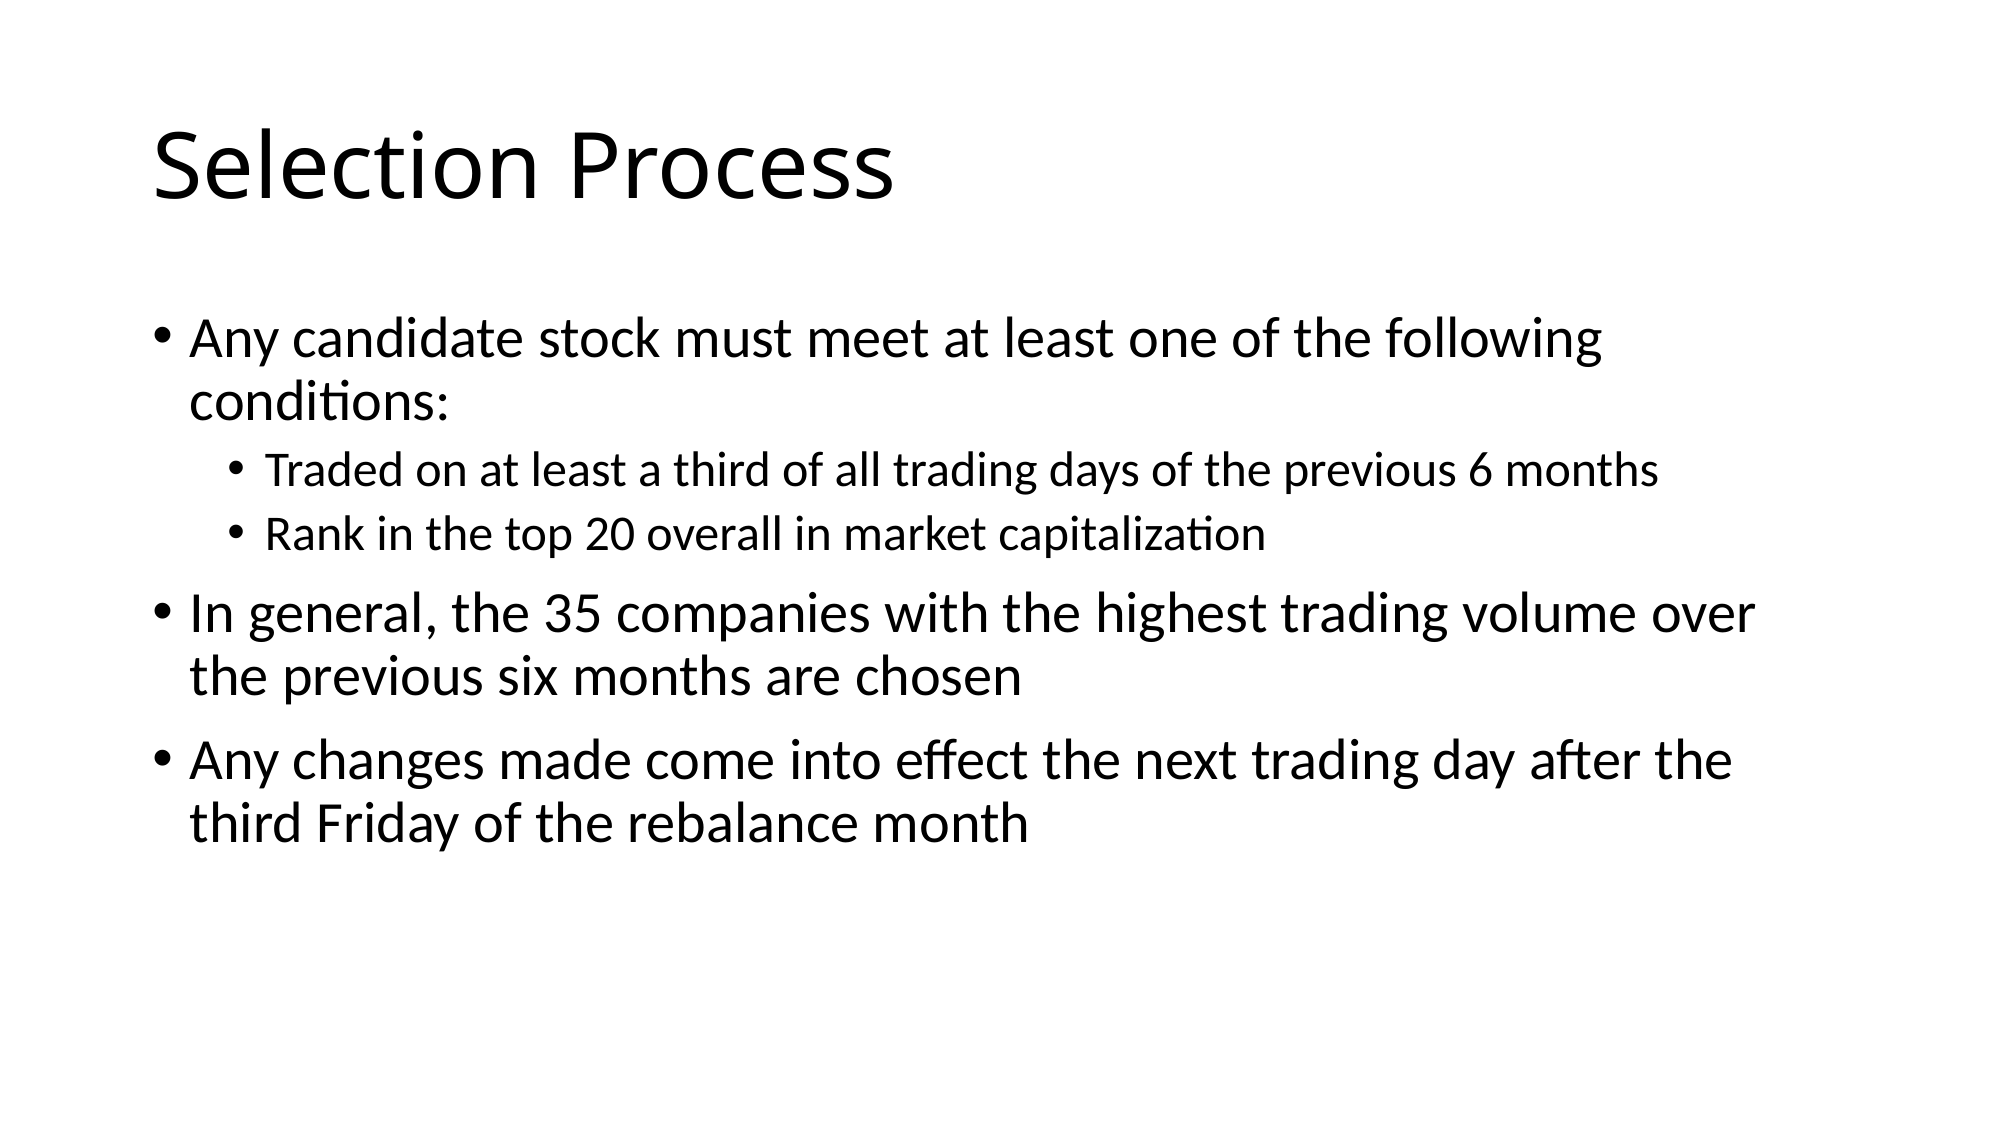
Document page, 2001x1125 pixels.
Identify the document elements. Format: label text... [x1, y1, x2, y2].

title Selection Process [137, 59, 1863, 278]
list Any candidate stock must meet at least one of the following conditions: Traded on at least a third of all trading days of the previous 6 months Rank in the top 20 overall in market capitalization In general, the 35 companies with the highest trading volume over the previous six months are chosen Any changes made come into effect the next trading day after the third Friday of the rebalance month [137, 299, 1863, 1014]
